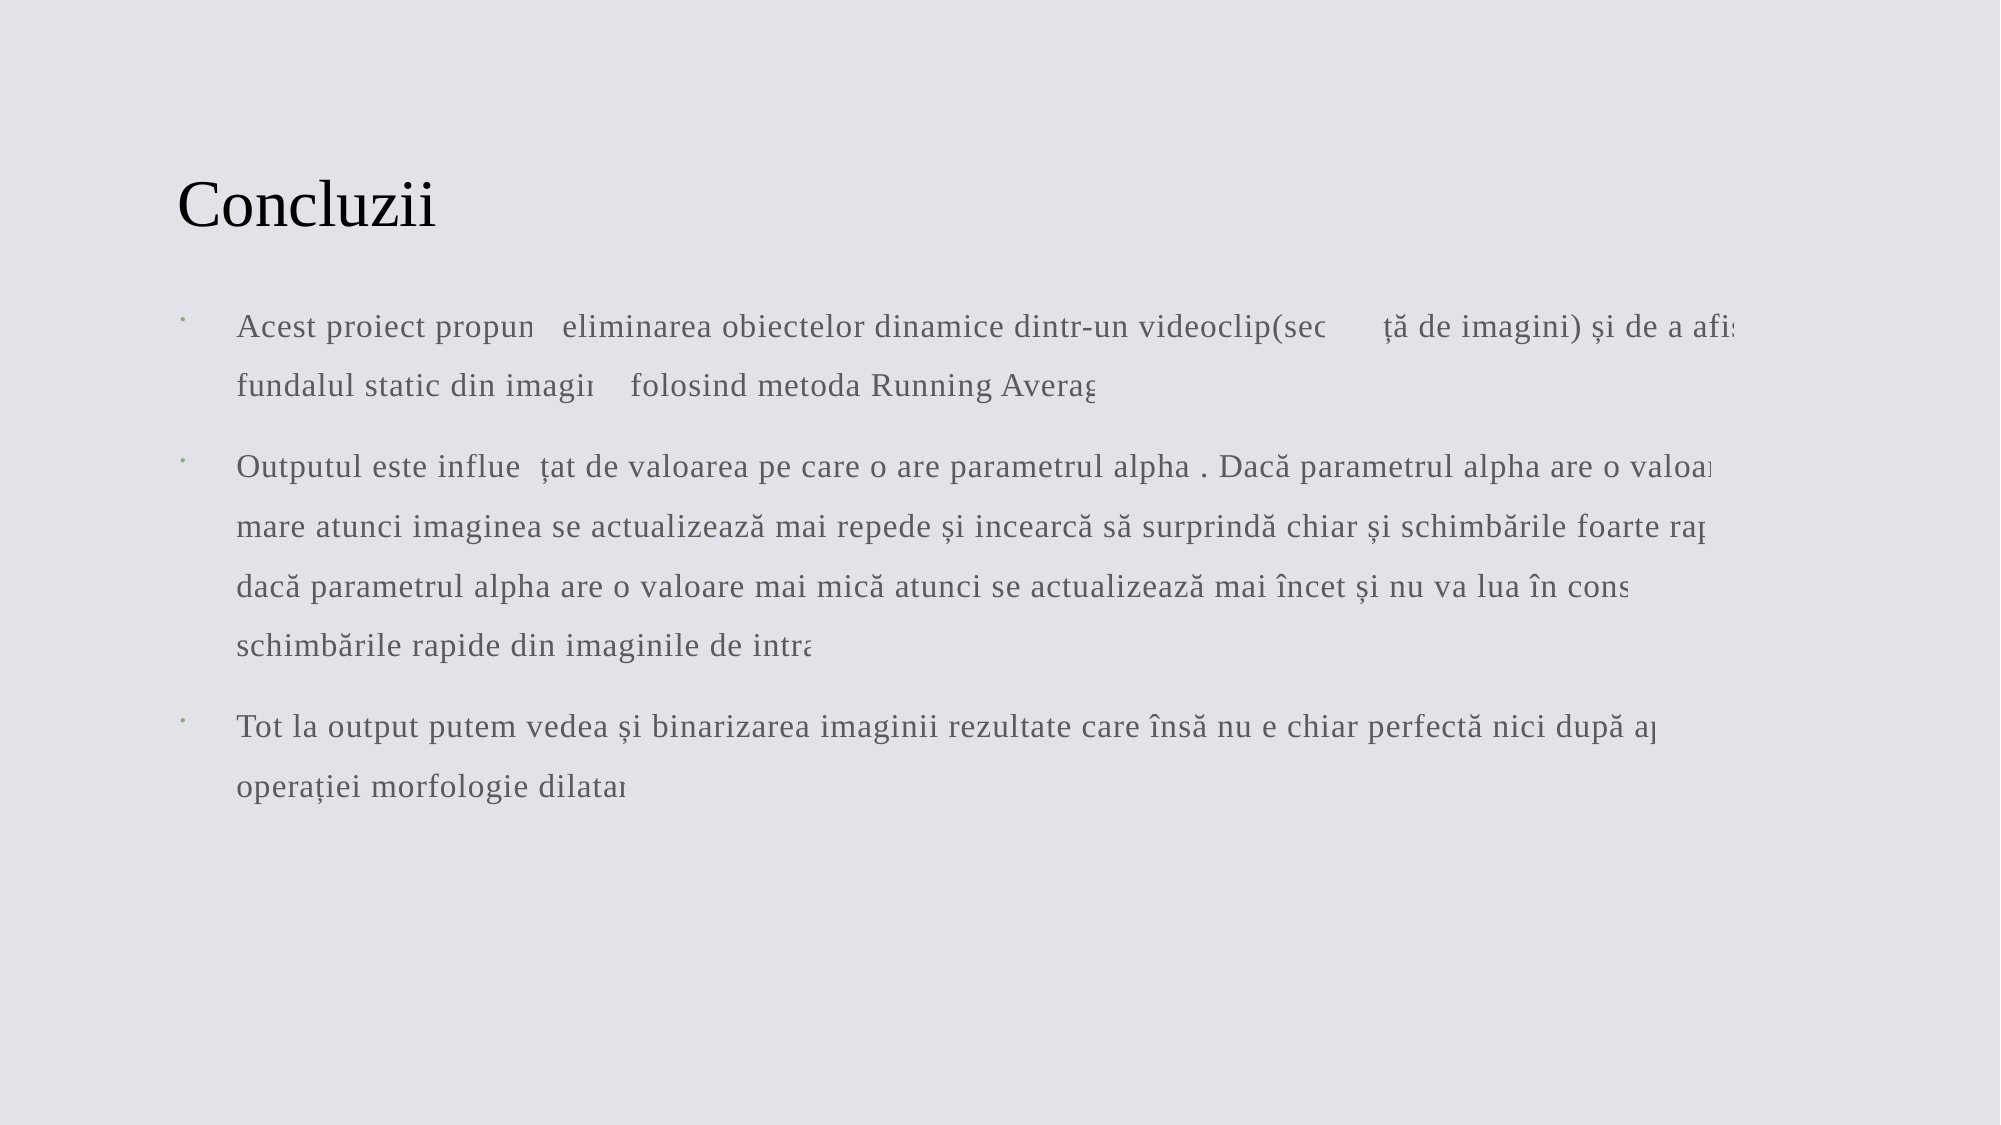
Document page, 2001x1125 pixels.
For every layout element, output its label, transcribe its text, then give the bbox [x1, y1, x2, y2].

list Acest proiect propune eliminarea obiectelor dinamice dintr-un videoclip(secvență de imagini) și de a afișa fundalul static din imagine folosind metoda Running Average. Outputul este influențat de valoarea pe care o are parametrul alpha . Dacă parametrul alpha are o valoare mai mare atunci imaginea se actualizează mai repede și incearcă să surprindă chiar și schimbările foarte rapide, iar dacă parametrul alpha are o valoare mai mică atunci se actualizează mai încet și nu va lua în considerare schimbările rapide din imaginile de intrare. Tot la output putem vedea și binarizarea imaginii rezultate care însă nu e chiar perfectă nici după aplicarea operației morfologie dilatare. [162, 276, 1838, 940]
title Concluzii [162, 64, 1838, 248]
